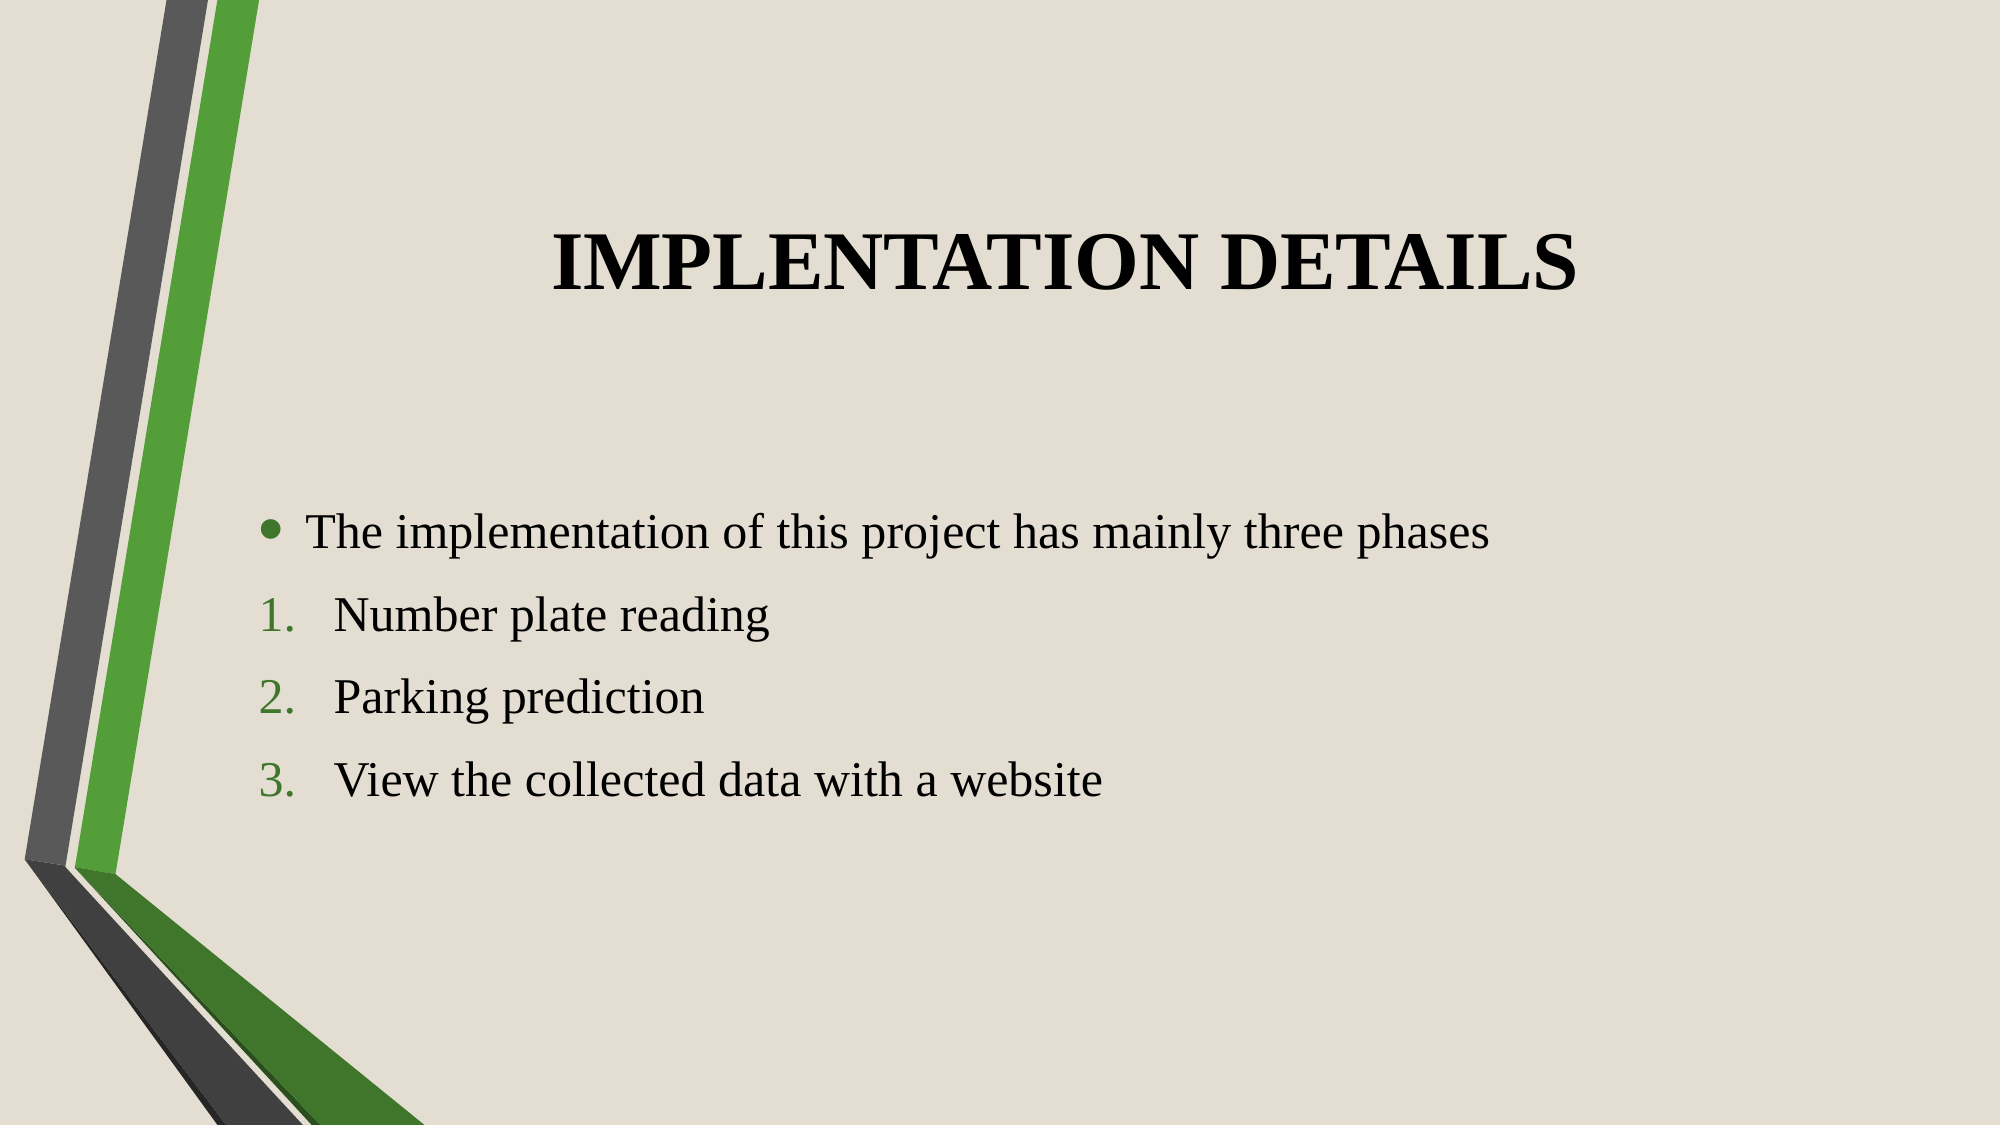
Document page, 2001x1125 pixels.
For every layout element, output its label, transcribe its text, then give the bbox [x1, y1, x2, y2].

title IMPLENTATION DETAILS [243, 112, 1887, 400]
list The implementation of this project has mainly three phases Number plate reading Parking prediction View the collected data with a website [243, 437, 1887, 950]
